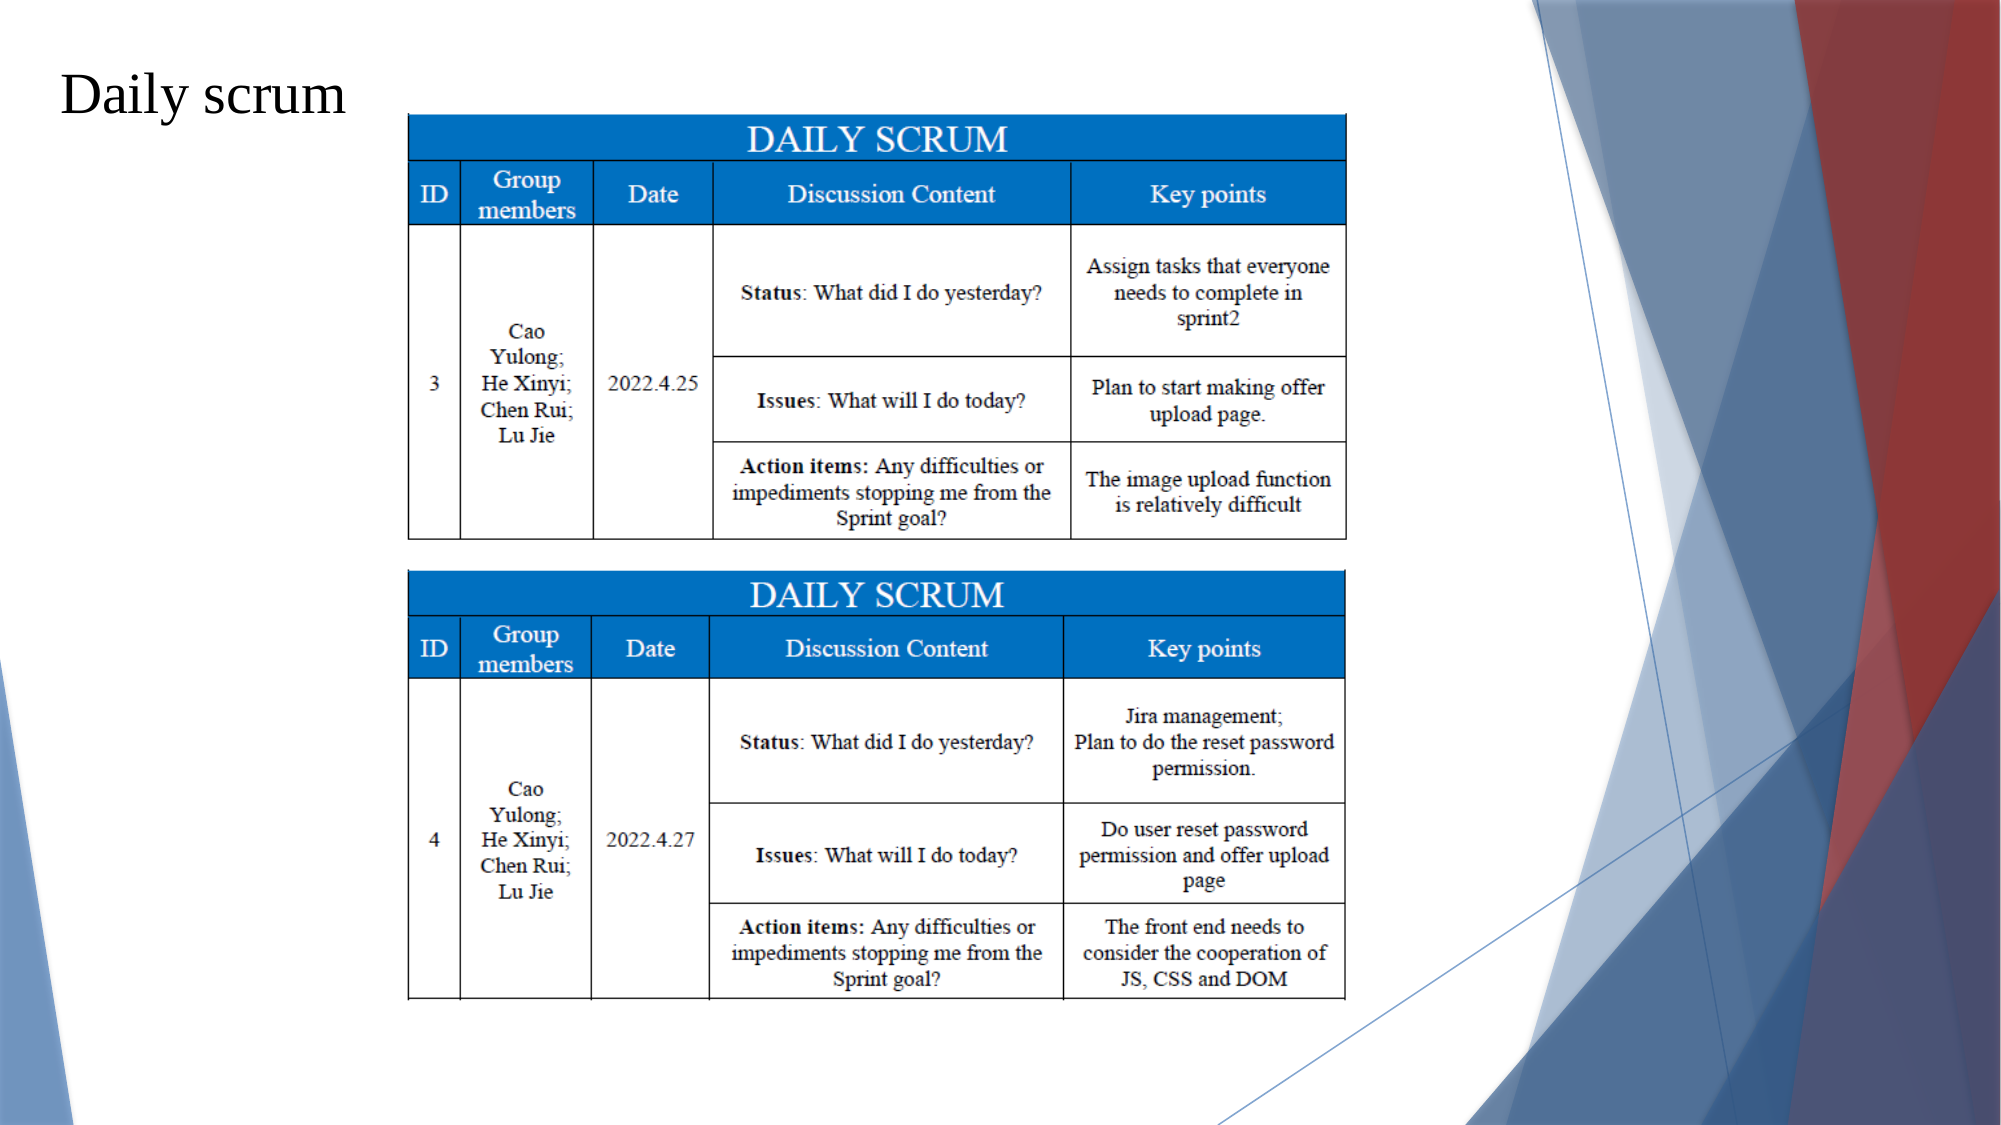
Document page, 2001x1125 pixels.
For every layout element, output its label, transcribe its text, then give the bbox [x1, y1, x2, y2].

picture [404, 567, 1352, 1003]
text_box Daily scrum [45, 47, 377, 133]
picture [404, 112, 1352, 544]
